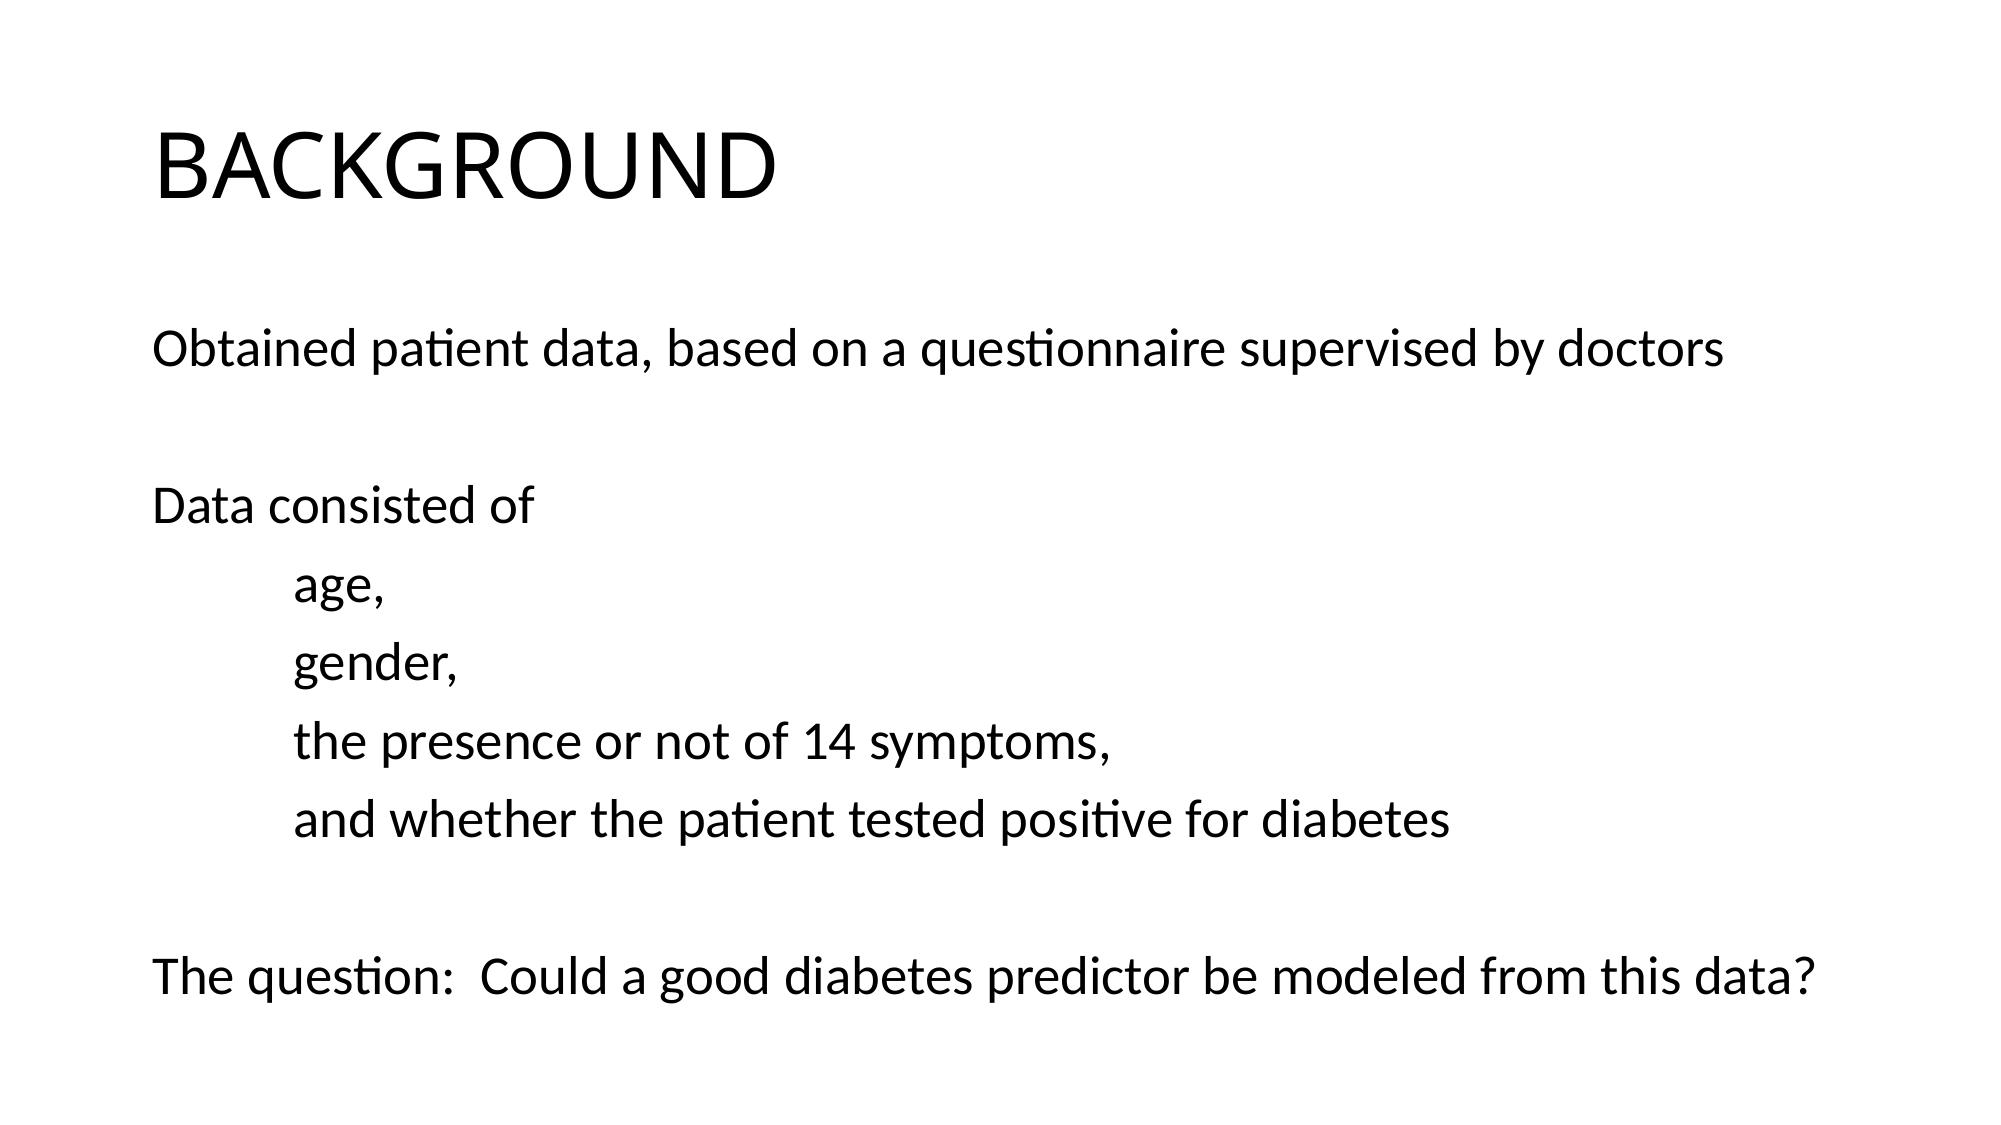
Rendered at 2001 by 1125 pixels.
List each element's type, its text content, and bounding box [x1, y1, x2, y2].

title BACKGROUND [137, 59, 1863, 278]
list Obtained patient data, based on a questionnaire supervised by doctors Data consisted of age, gender, the presence or not of 14 symptoms, and whether the patient tested positive for diabetes The question: Could a good diabetes predictor be modeled from this data? [137, 311, 1863, 1026]
